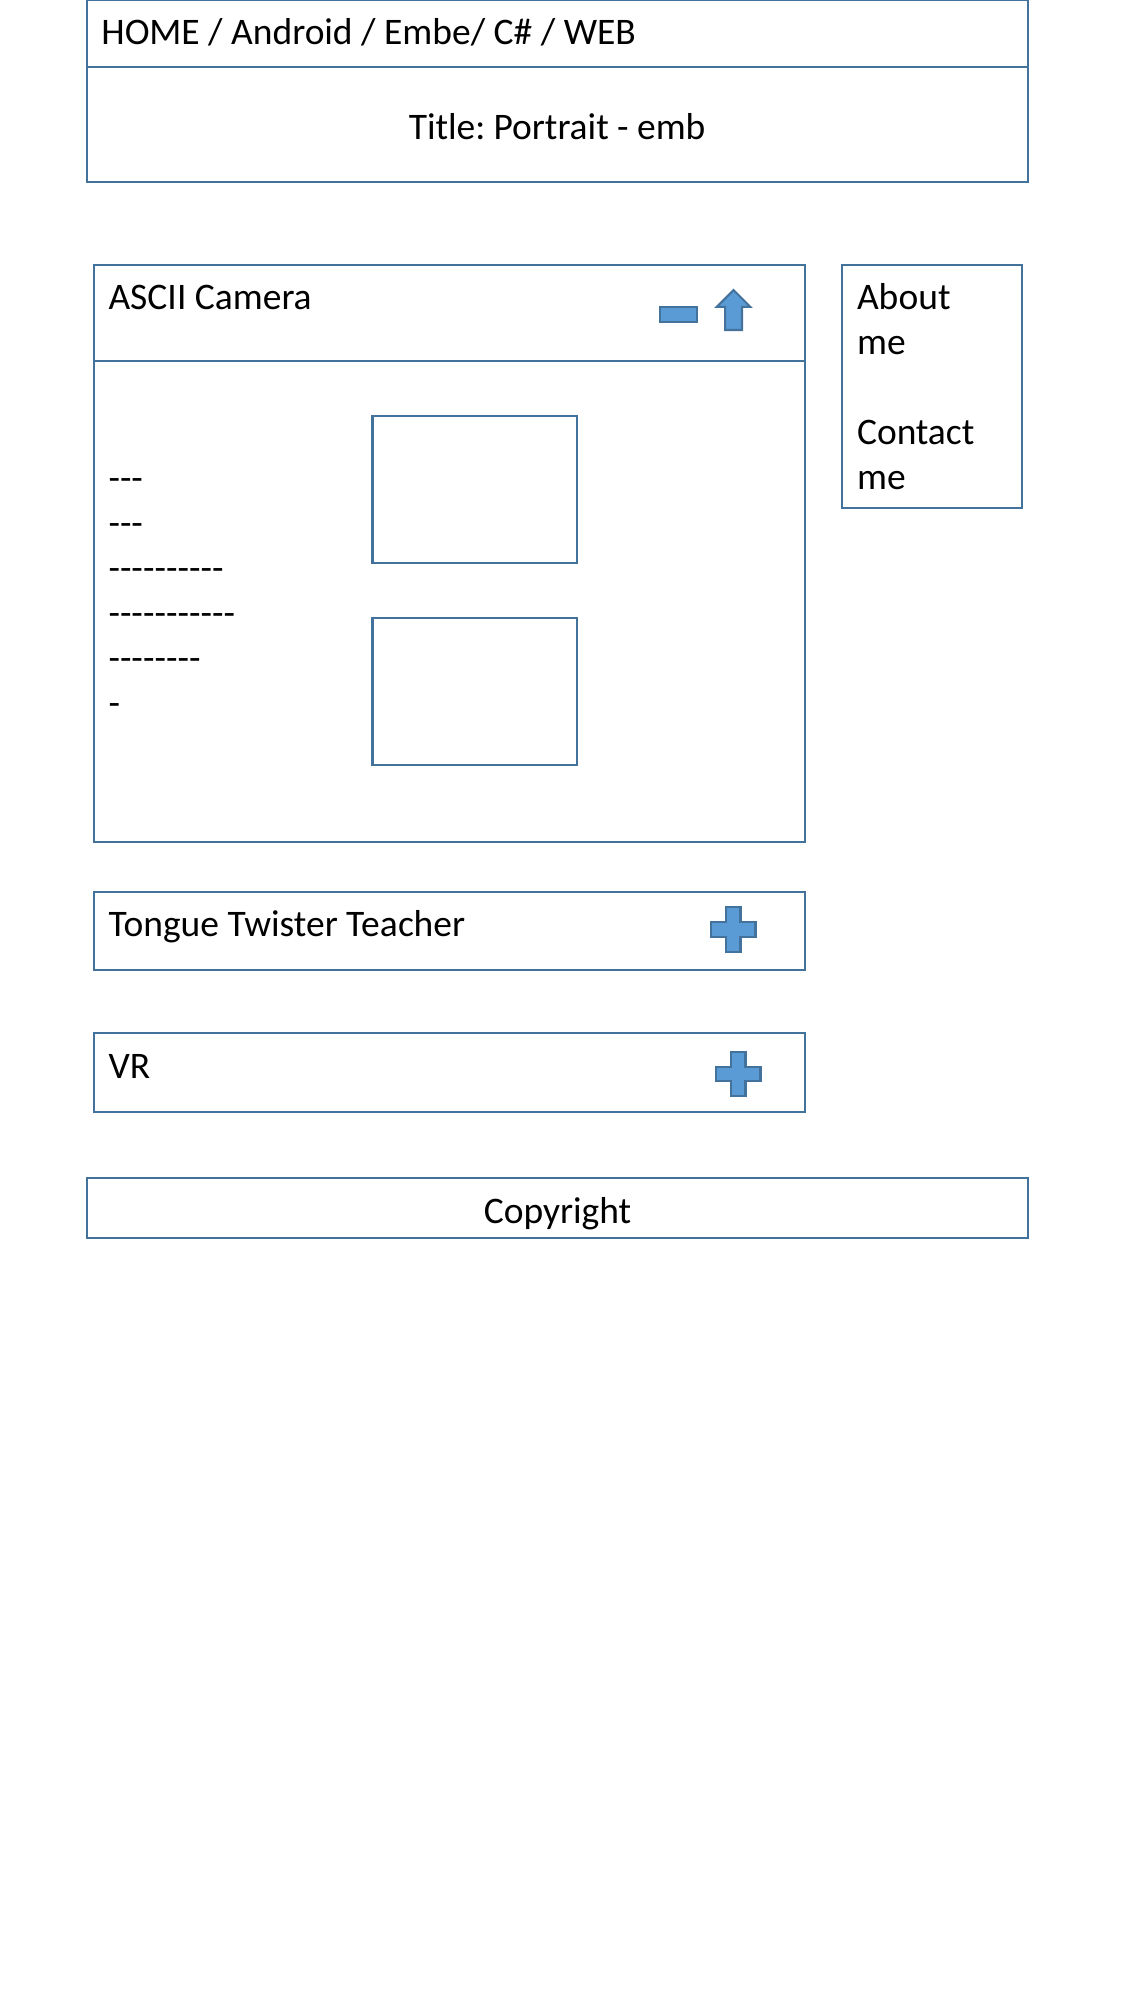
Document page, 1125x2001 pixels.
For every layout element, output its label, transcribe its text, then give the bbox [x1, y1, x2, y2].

text_box [659, 306, 698, 323]
text_box VR [93, 1032, 806, 1113]
text_box Copyright [86, 1177, 1029, 1239]
text_box ASCII Camera [93, 264, 806, 362]
text_box About me Contact me [841, 264, 1023, 509]
text_box [371, 617, 578, 766]
text_box --- --- ---------- ----------- -------- - [93, 362, 806, 843]
text_box [715, 1051, 762, 1097]
text_box HOME / Android / Embe/ C# / WEB [86, 0, 1029, 68]
text_box [714, 288, 753, 332]
text_box Tongue Twister Teacher [93, 891, 806, 971]
text_box Title: Portrait - emb [86, 68, 1029, 183]
text_box [371, 415, 578, 564]
text_box [710, 906, 757, 953]
